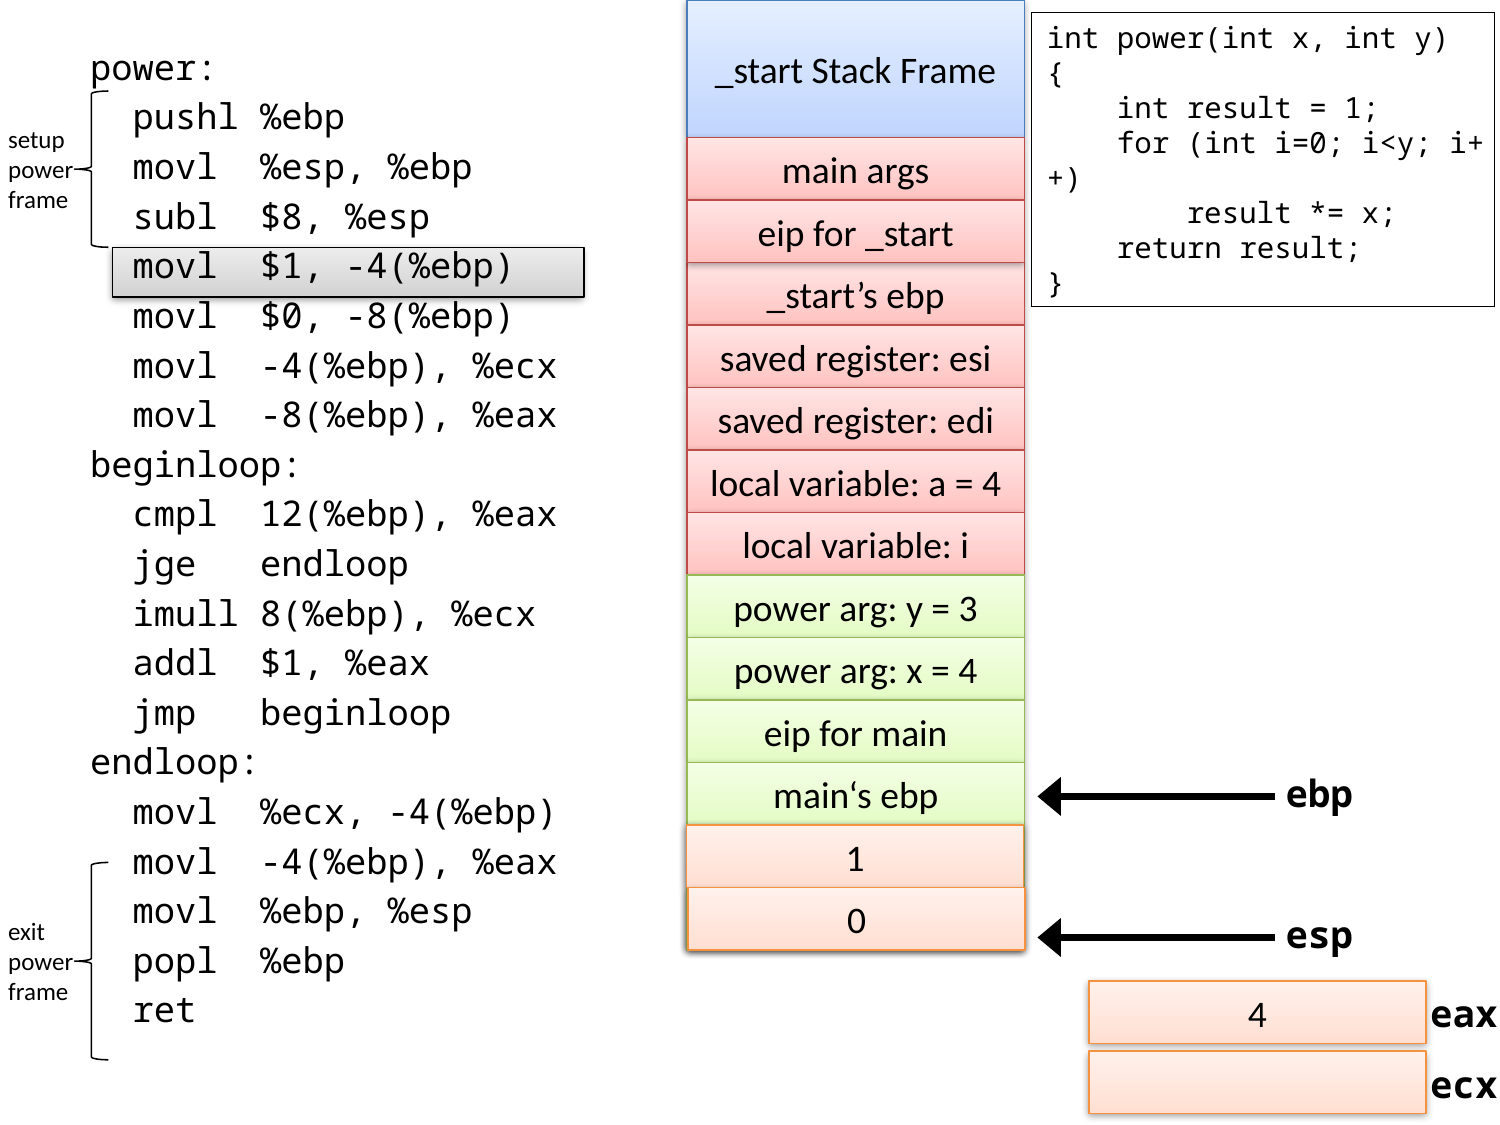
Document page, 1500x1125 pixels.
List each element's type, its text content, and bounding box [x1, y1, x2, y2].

text_box eip for main [686, 699, 1025, 761]
text_box saved register: esi [686, 324, 1025, 386]
text_box main‘s ebp [686, 762, 1025, 822]
text_box 1 [686, 824, 1024, 886]
text_box local variable: i [686, 512, 1025, 573]
text_box 4 [1088, 980, 1427, 1044]
text_box ecx [1430, 1053, 1500, 1113]
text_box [1037, 762, 1384, 824]
text_box power arg: y = 3 [686, 574, 1025, 636]
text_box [1037, 903, 1384, 965]
text_box exit power frame [0, 908, 94, 1013]
text_box setup power frame [0, 115, 94, 221]
text_box eax [1431, 983, 1500, 1043]
text_box [1088, 1050, 1427, 1114]
list power: pushl %ebp movl %esp, %ebp subl $8, %esp movl $1, -4(%ebp) movl $0, -8(%ebp) movl -4(%ebp), %ecx movl -8(%ebp), %eax beginloop: cmpl 12(%ebp), %eax jge endloop imull 8(%ebp), %ecx addl $1, %eax jmp beginloop endloop: movl %ecx, -4(%ebp) movl -4(%ebp), %eax movl %ebp, %esp popl %ebp ret [75, 37, 638, 1100]
text_box main args [686, 137, 1025, 198]
text_box eip for _start [686, 199, 1025, 263]
text_box 0 [687, 887, 1026, 951]
text_box int power(int x, int y) { int result = 1; for (int i=0; i<y; i++) result *= x; return result; } [1031, 12, 1495, 307]
text_box _start’s ebp [686, 269, 1025, 323]
text_box local variable: a = 4 [686, 449, 1025, 511]
text_box power arg: x = 4 [686, 637, 1025, 698]
text_box [90, 90, 109, 249]
text_box _start Stack Frame [686, 0, 1025, 136]
text_box saved register: edi [686, 387, 1025, 448]
text_box [90, 861, 109, 1061]
